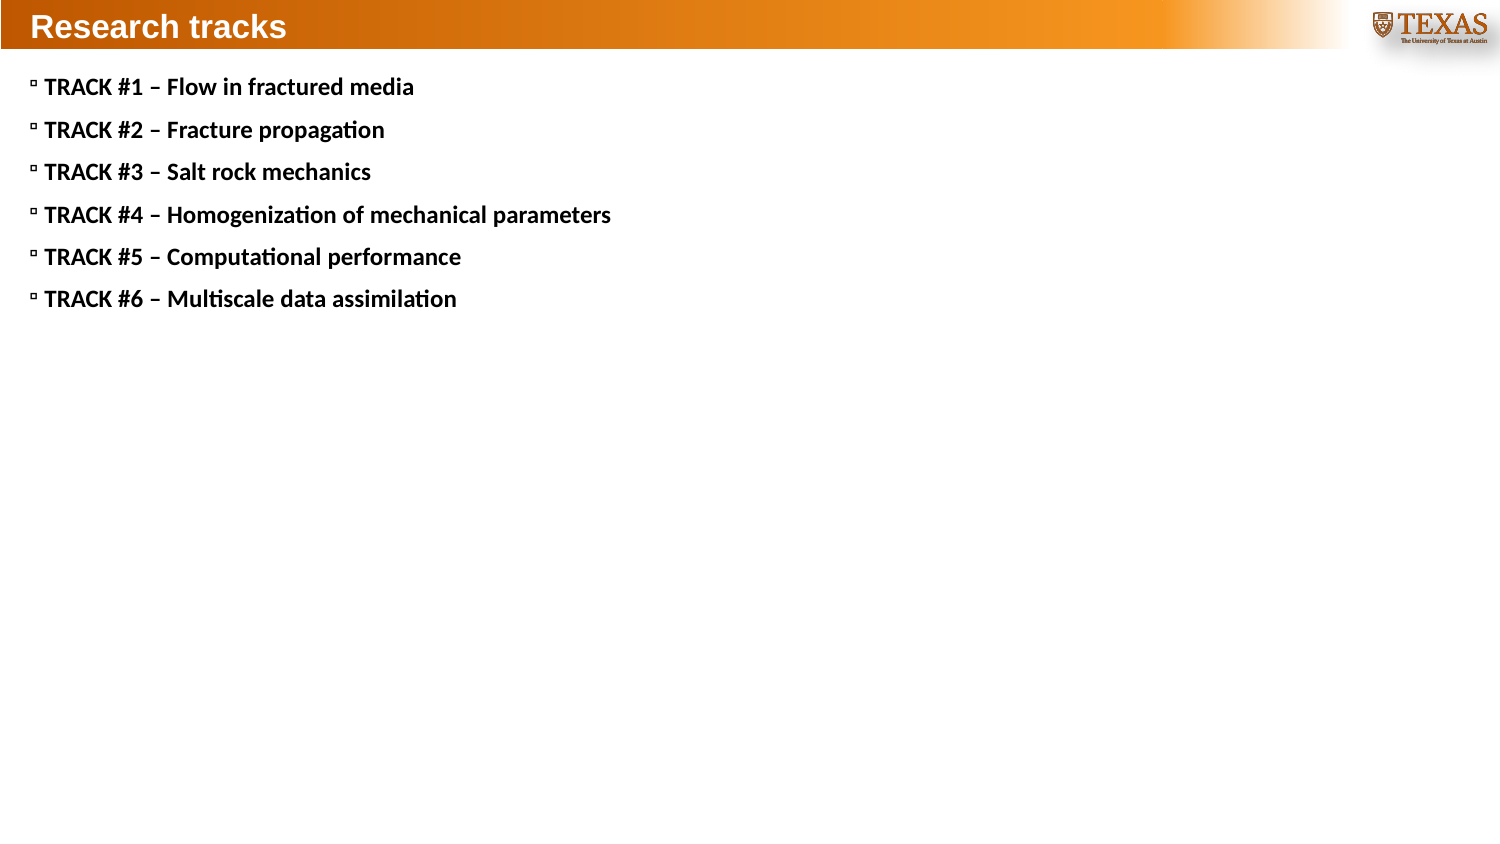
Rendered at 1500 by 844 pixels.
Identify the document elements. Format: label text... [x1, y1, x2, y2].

picture [1348, 0, 1500, 68]
list TRACK #1 – Flow in fractured media TRACK #2 – Fracture propagation TRACK #3 – Salt rock mechanics TRACK #4 – Homogenization of mechanical parameters TRACK #5 – Computational performance TRACK #6 – Multiscale data assimilation [14, 63, 1485, 831]
title Research tracks [15, 2, 1310, 45]
